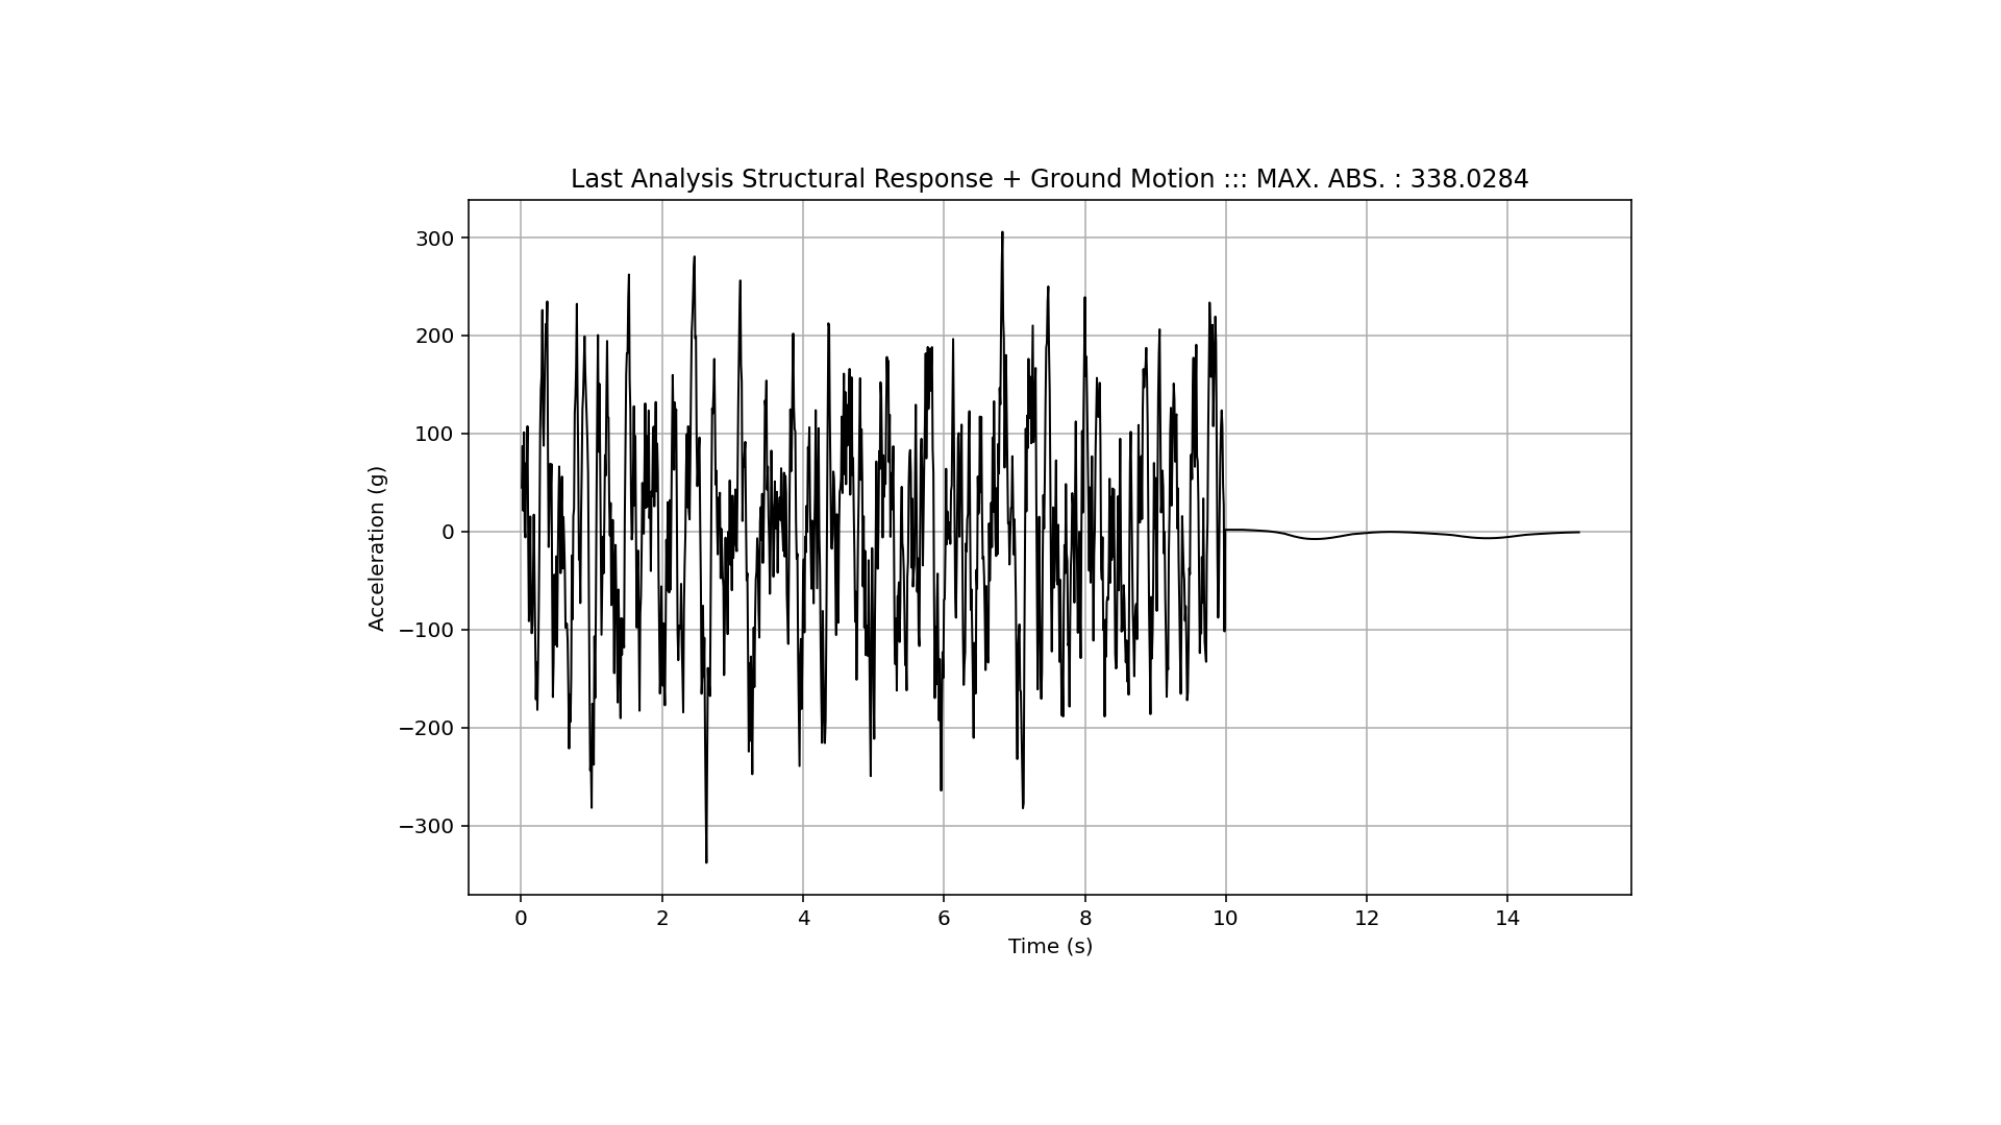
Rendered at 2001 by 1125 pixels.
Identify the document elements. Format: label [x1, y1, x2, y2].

picture [353, 153, 1647, 972]
